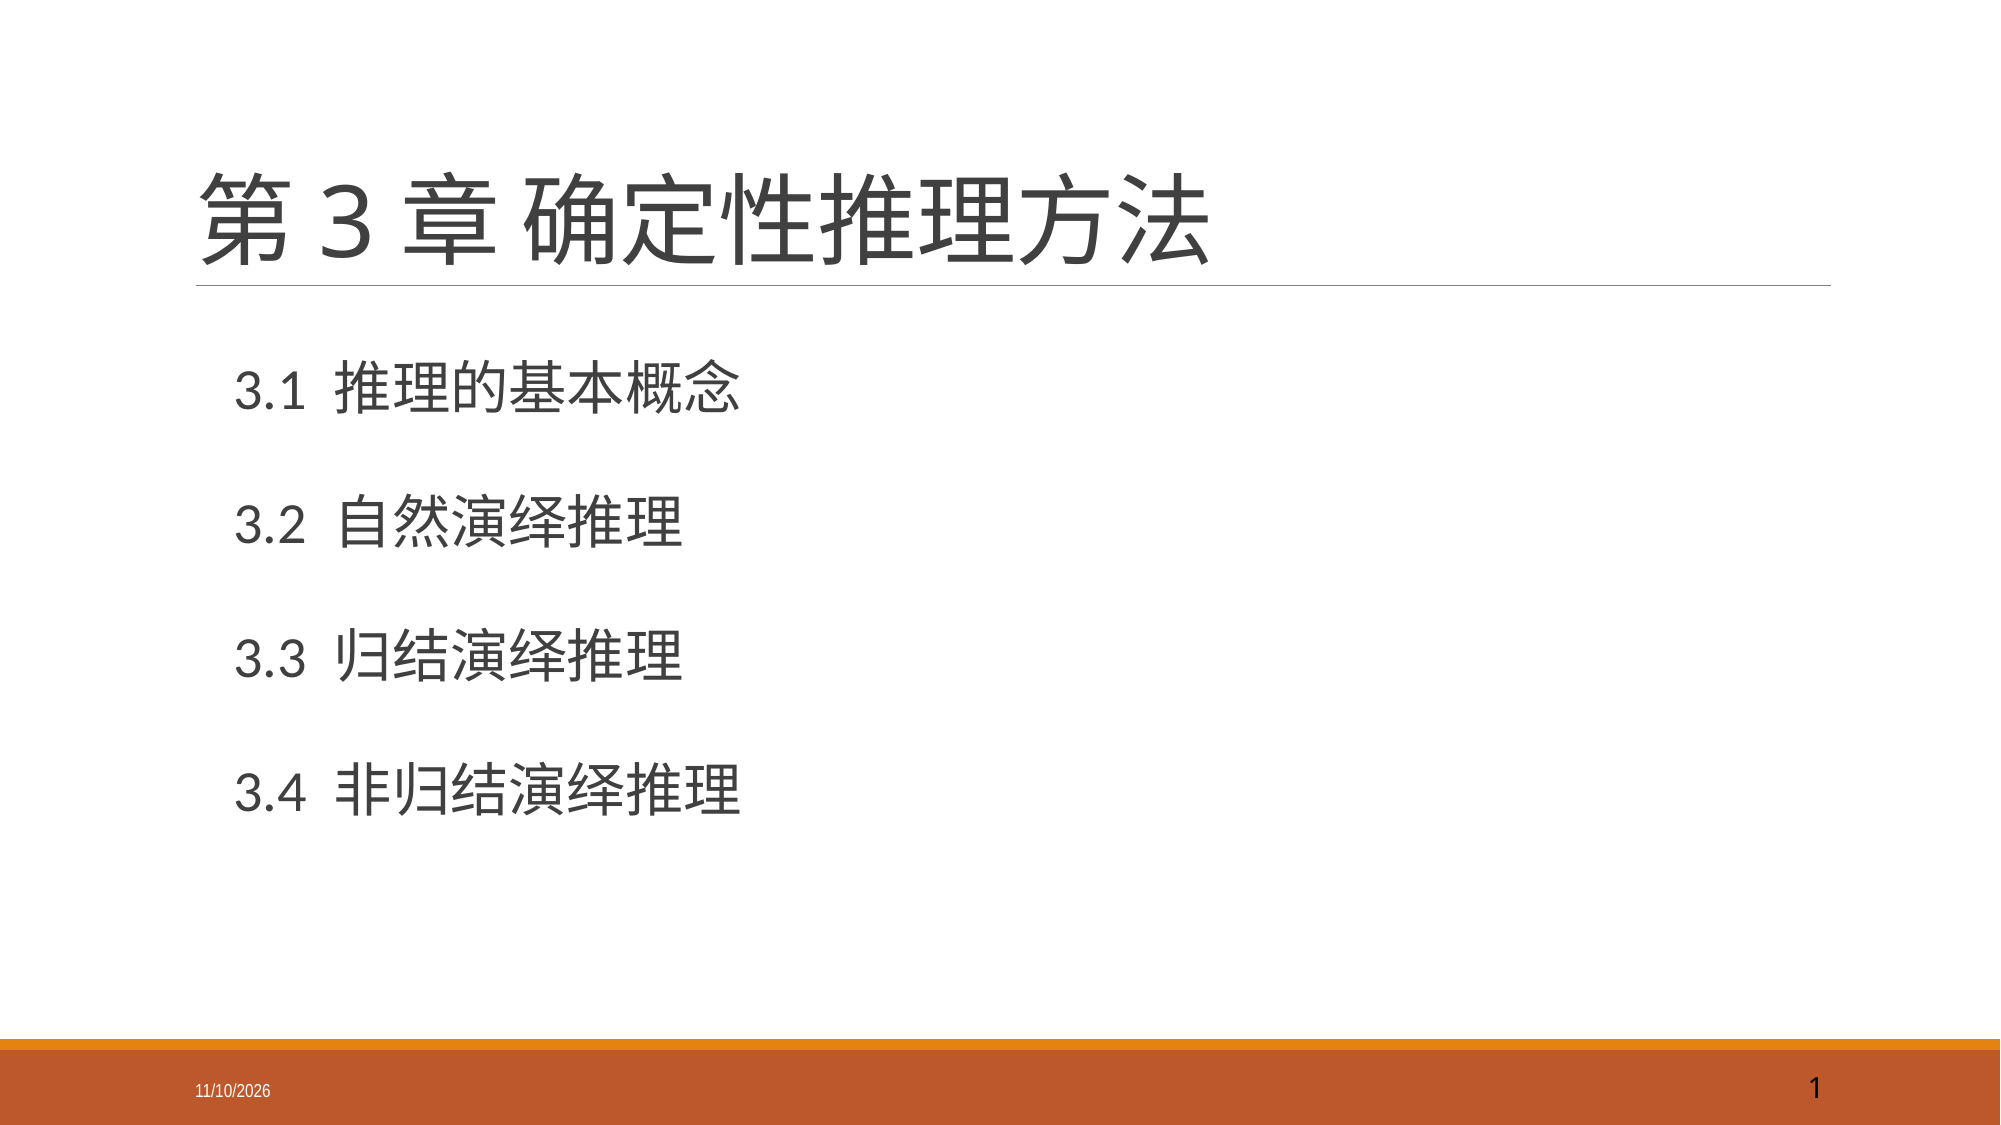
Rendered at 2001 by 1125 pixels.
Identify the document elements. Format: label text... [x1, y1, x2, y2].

slide_number 1 [1624, 1059, 1840, 1120]
title 第3章 确定性推理方法 [180, 47, 1830, 285]
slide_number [180, 1059, 586, 1120]
list 3.1 推理的基本概念 3.2 自然演绎推理 3.3 归结演绎推理 3.4 非归结演绎推理 [218, 308, 1625, 1012]
